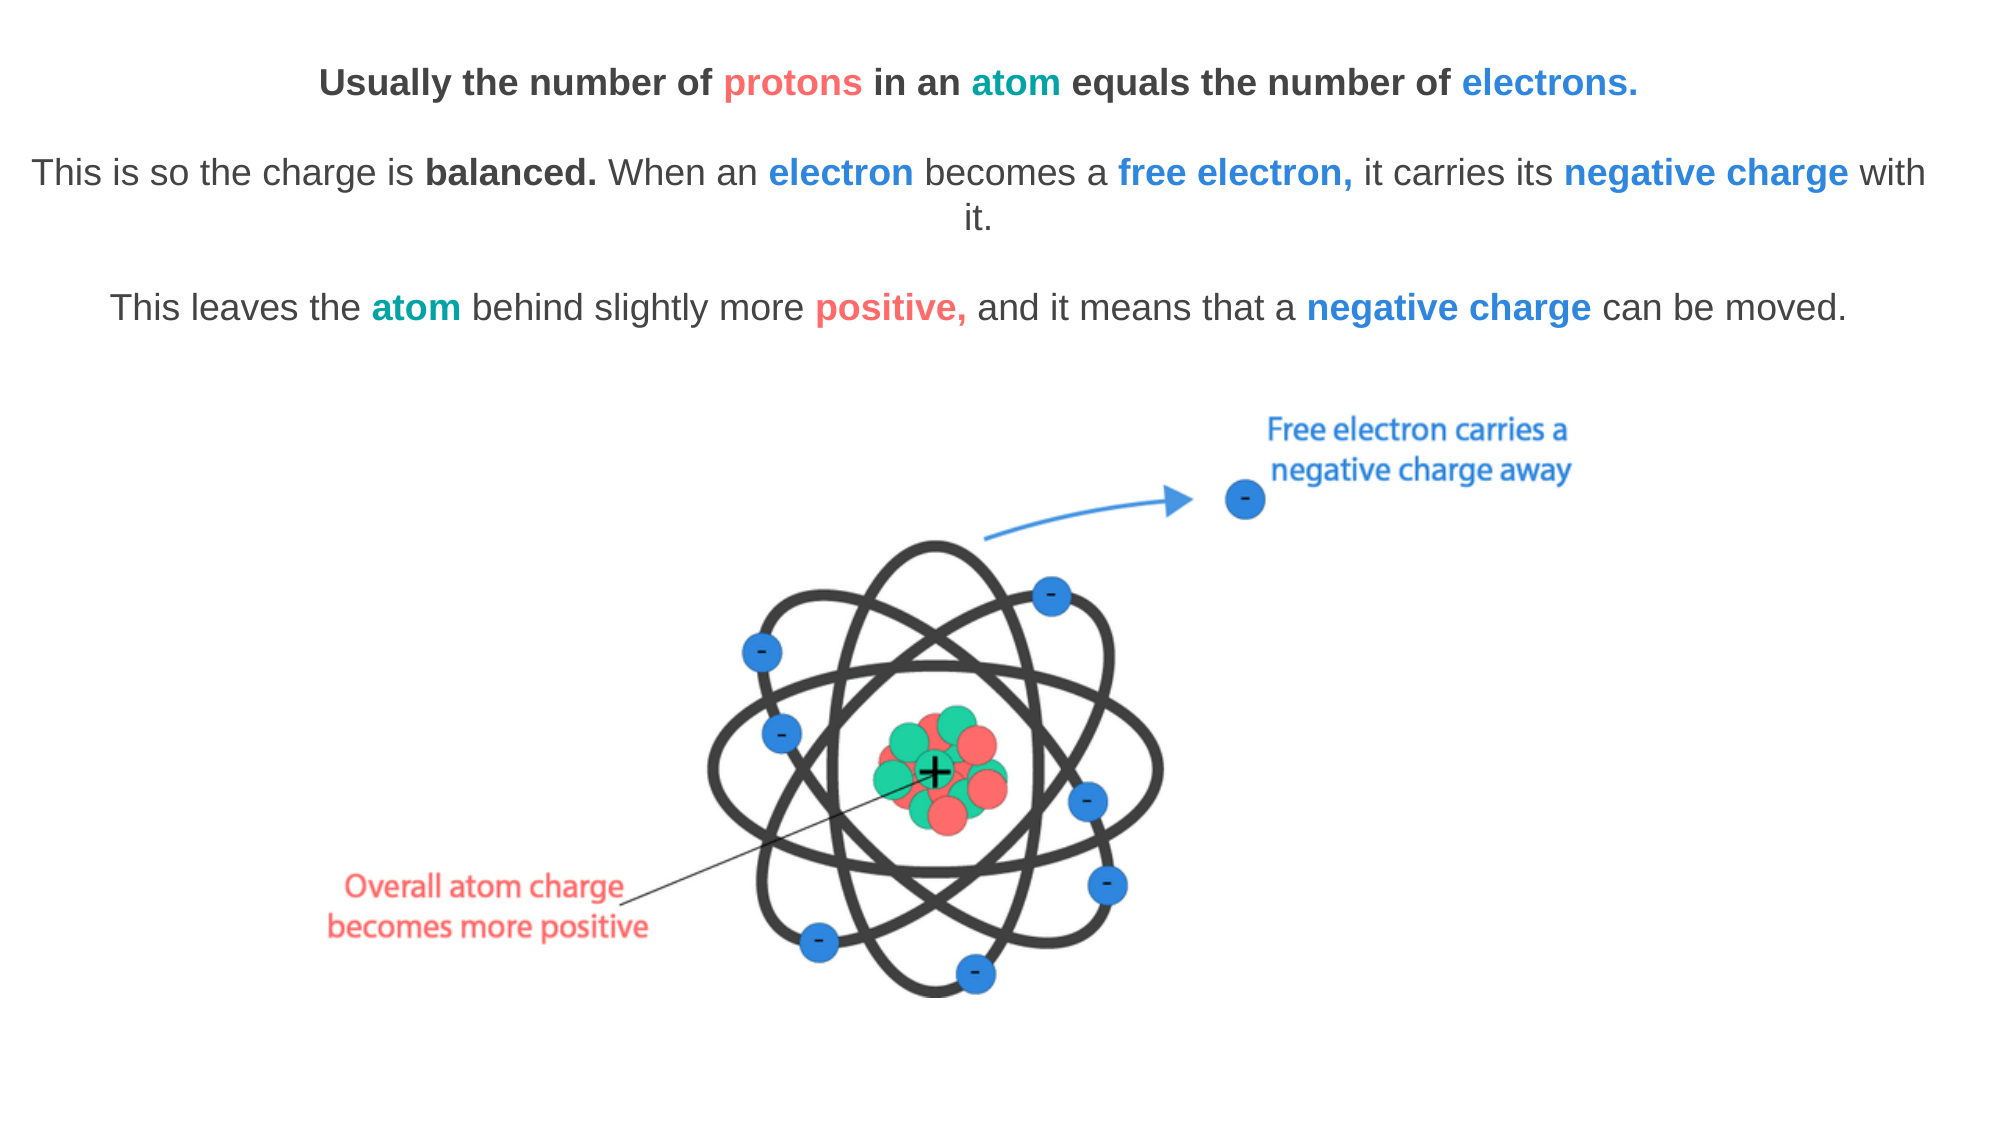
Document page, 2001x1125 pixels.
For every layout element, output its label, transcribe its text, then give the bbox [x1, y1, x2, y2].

picture [326, 412, 1577, 998]
text_box Usually the number of protons in an atom equals the number of electrons. This is so the charge is balanced. When an electron becomes a free electron, it carries its negative charge with it. This leaves the atom behind slightly more positive, and it means that a negative charge can be moved. [0, 50, 1958, 336]
